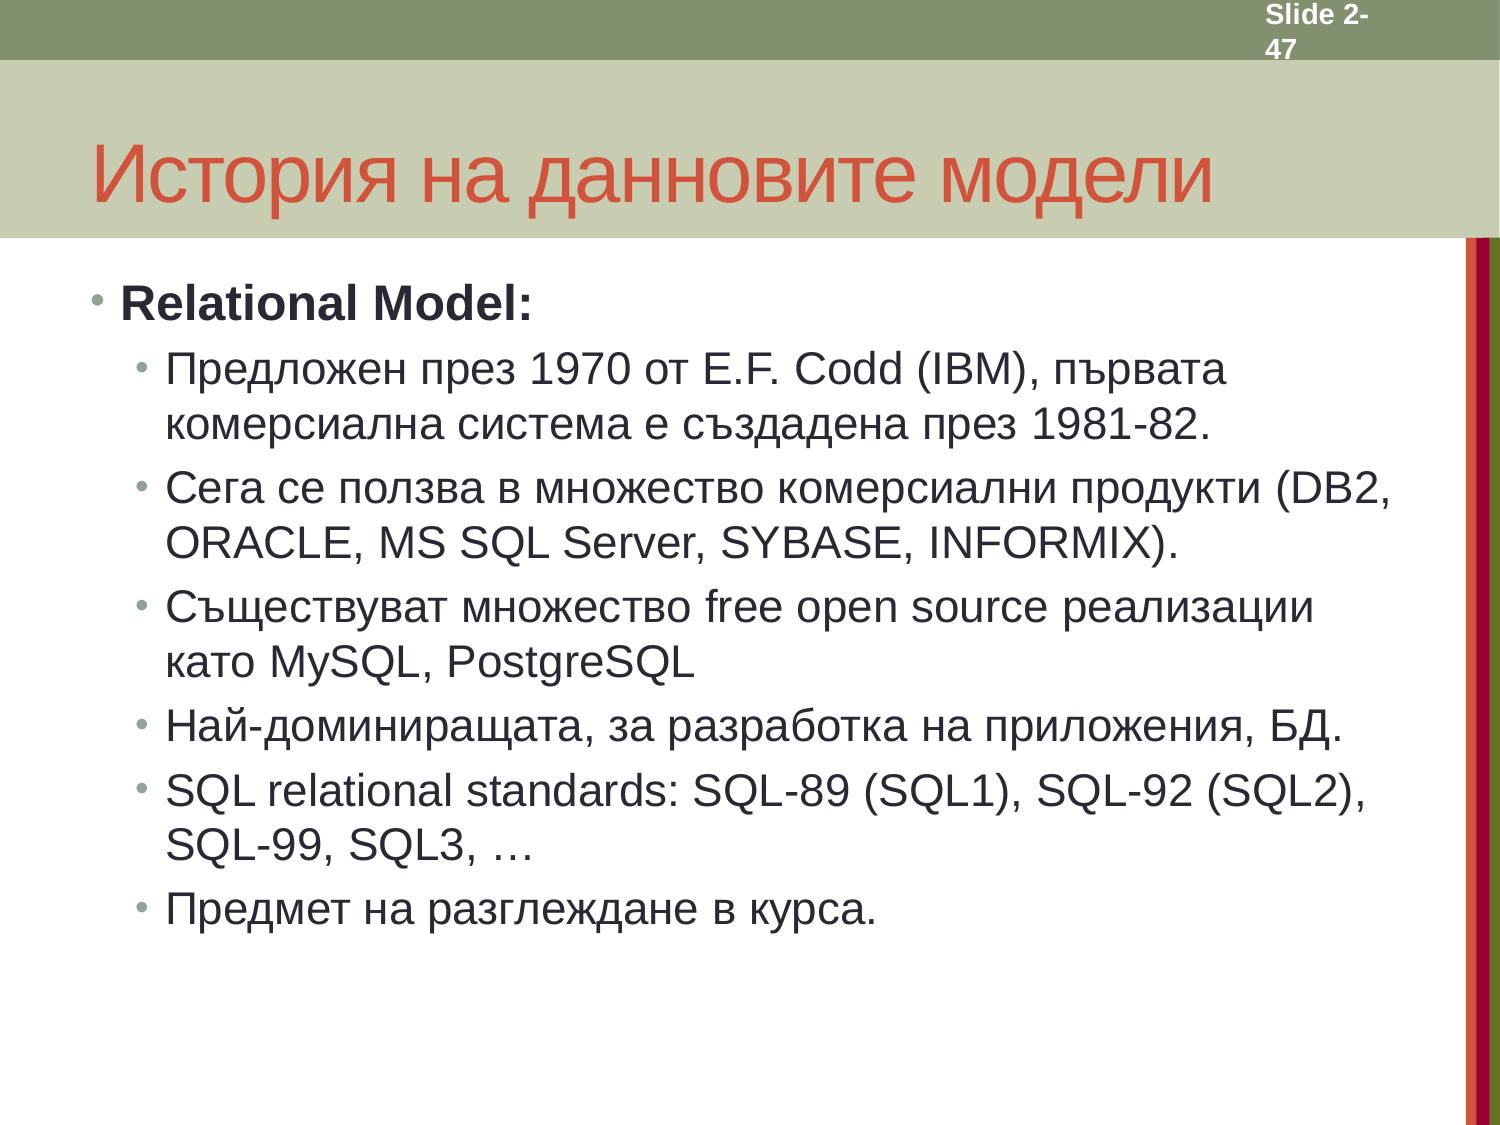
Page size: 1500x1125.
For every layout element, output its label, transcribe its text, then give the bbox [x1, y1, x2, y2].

title История на данновите модели [75, 87, 1425, 250]
slide_number Slide 2- 47 [1250, 3, 1425, 57]
list Relational Model: Предложен през 1970 от E.F. Codd (IBM), първата комерсиална система е създадена през 1981-82. Сега се ползва в множество комерсиални продукти (DB2, ORACLE, MS SQL Server, SYBASE, INFORMIX). Съществуват множество free open source реализации като MySQL, PostgreSQL Най-доминиращата, за разработка на приложения, БД. SQL relational standards: SQL-89 (SQL1), SQL-92 (SQL2), SQL-99, SQL3, … Предмет на разглеждане в курса. [75, 262, 1425, 1063]
